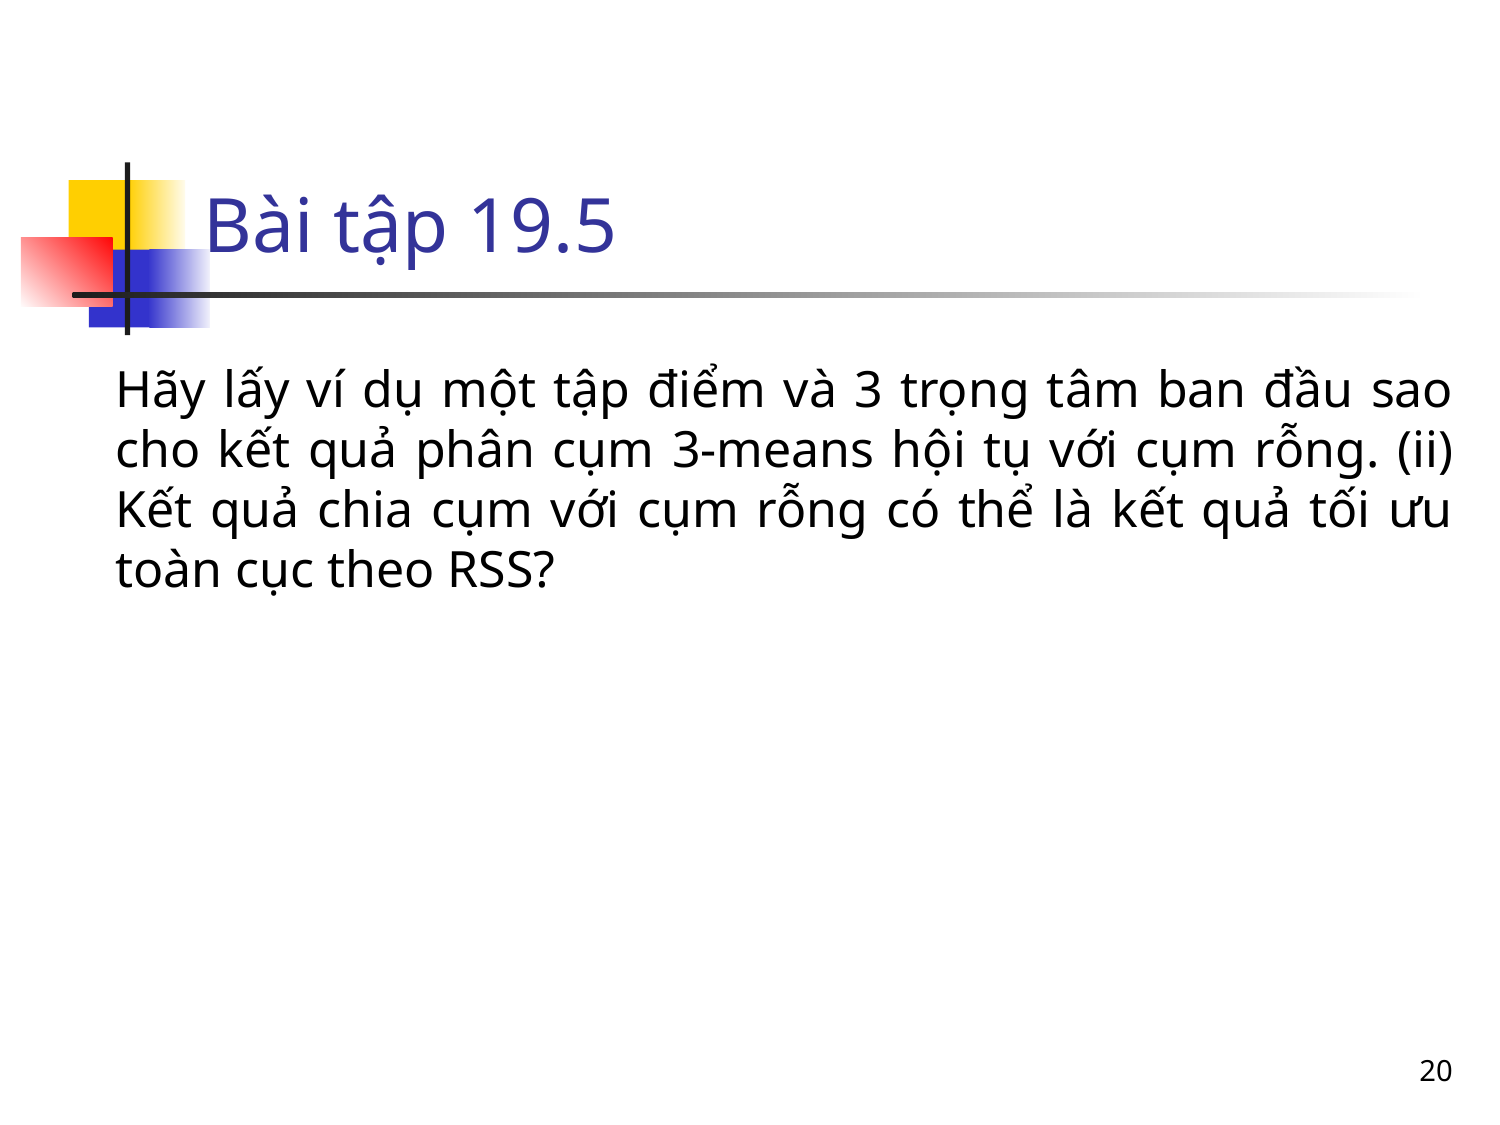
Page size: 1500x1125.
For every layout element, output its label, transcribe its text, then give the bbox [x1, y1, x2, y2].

title Bài tập 19.5 [188, 35, 1468, 275]
list Hãy lấy ví dụ một tập điểm và 3 trọng tâm ban đầu sao cho kết quả phân cụm 3-means hội tụ với cụm rỗng. (ii) Kết quả chia cụm với cụm rỗng có thể là kết quả tối ưu toàn cục theo RSS? [100, 349, 1469, 1006]
slide_number 20 [1155, 1024, 1468, 1100]
